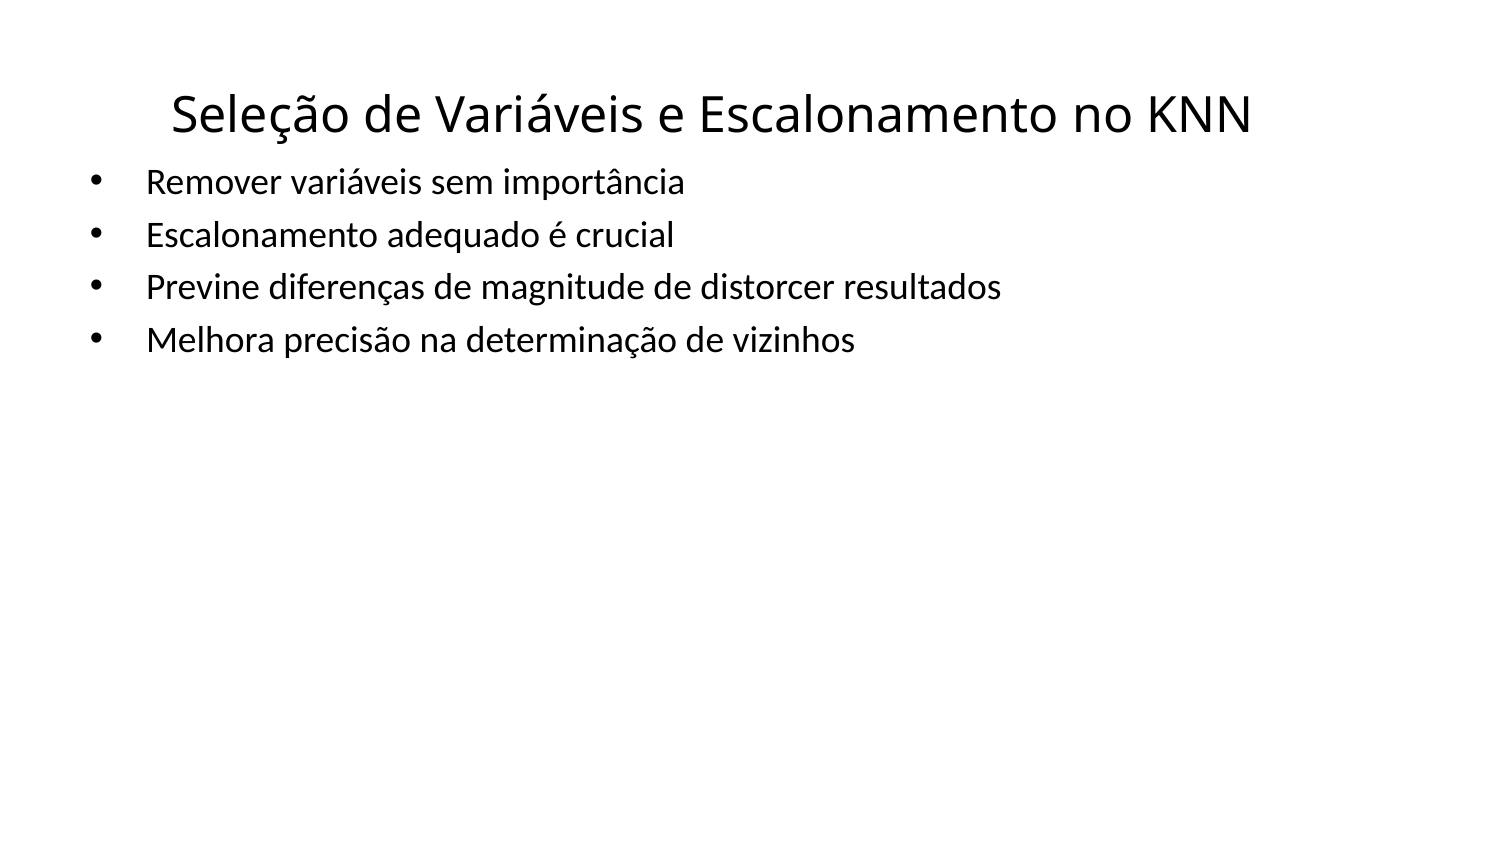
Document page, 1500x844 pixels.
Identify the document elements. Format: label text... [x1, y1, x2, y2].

list Remover variáveis sem importância Escalonamento adequado é crucial Previne diferenças de magnitude de distorcer resultados Melhora precisão na determinação de vizinhos [75, 150, 1350, 825]
title Seleção de Variáveis e Escalonamento no KNN [75, 75, 1350, 150]
